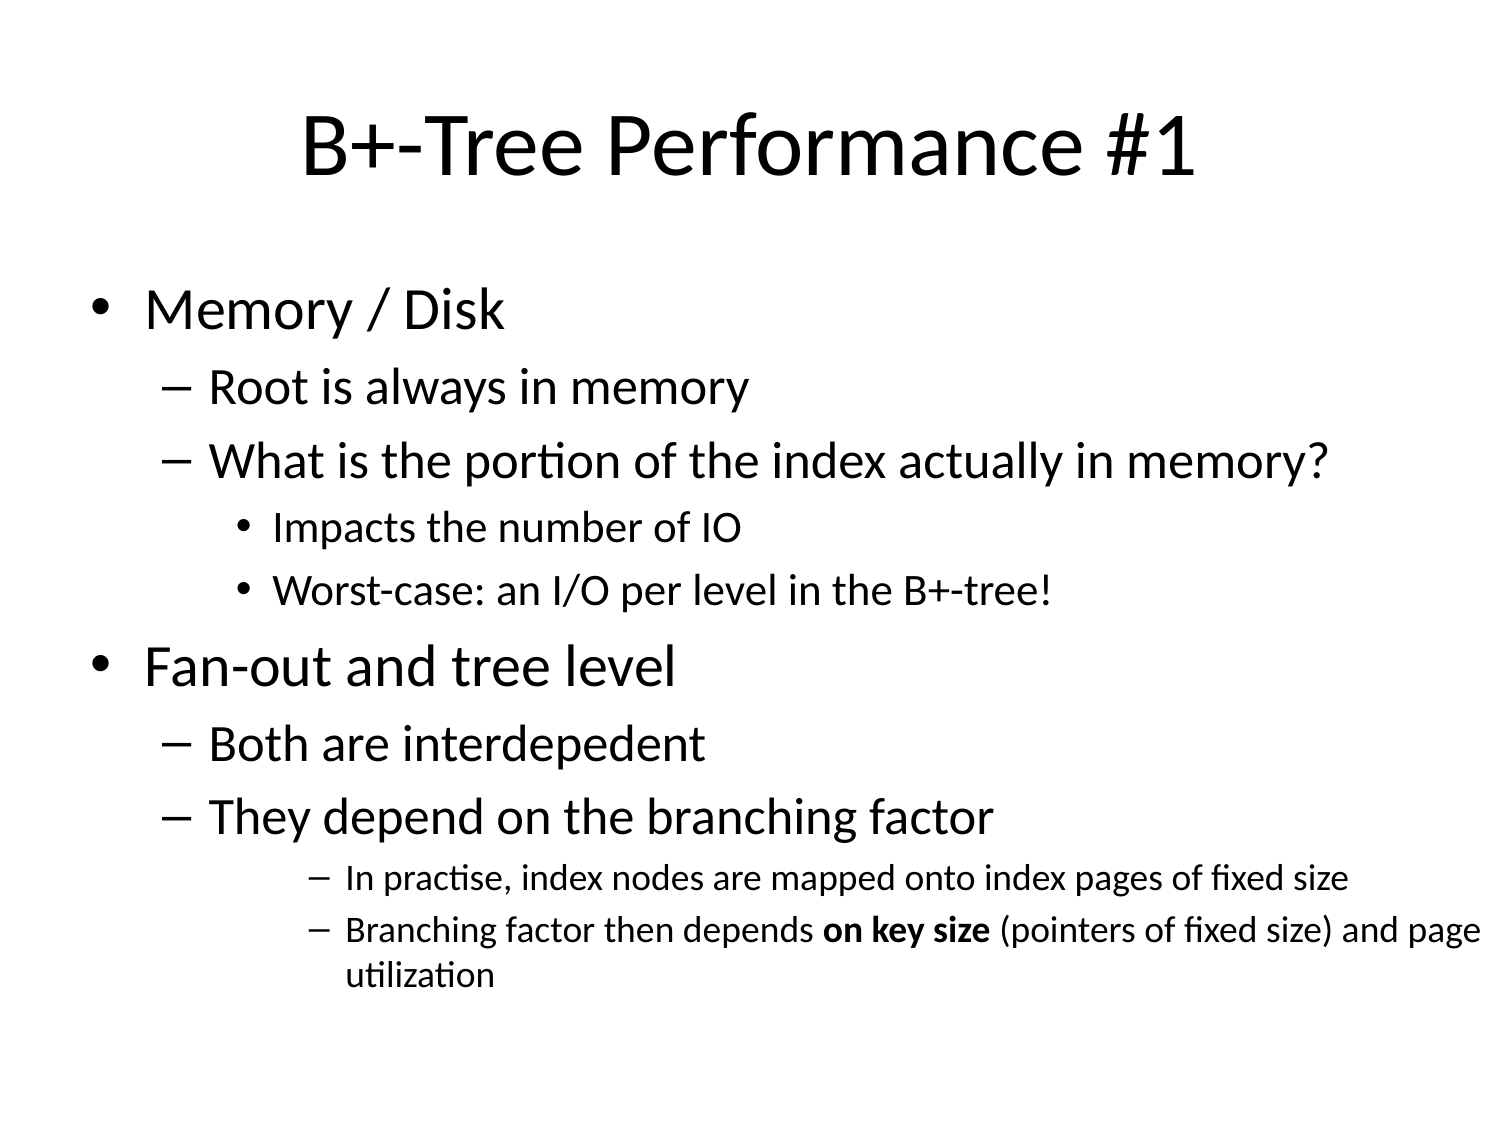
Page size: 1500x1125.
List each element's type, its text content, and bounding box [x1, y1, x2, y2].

title B+-Tree Performance #1 [75, 45, 1425, 233]
list Memory / Disk Root is always in memory What is the portion of the index actually in memory? Impacts the number of IO Worst-case: an I/O per level in the B+-tree! Fan-out and tree level Both are interdepedent They depend on the branching factor In practise, index nodes are mapped onto index pages of fixed size Branching factor then depends on key size (pointers of fixed size) and page utilization [75, 262, 1500, 1005]
